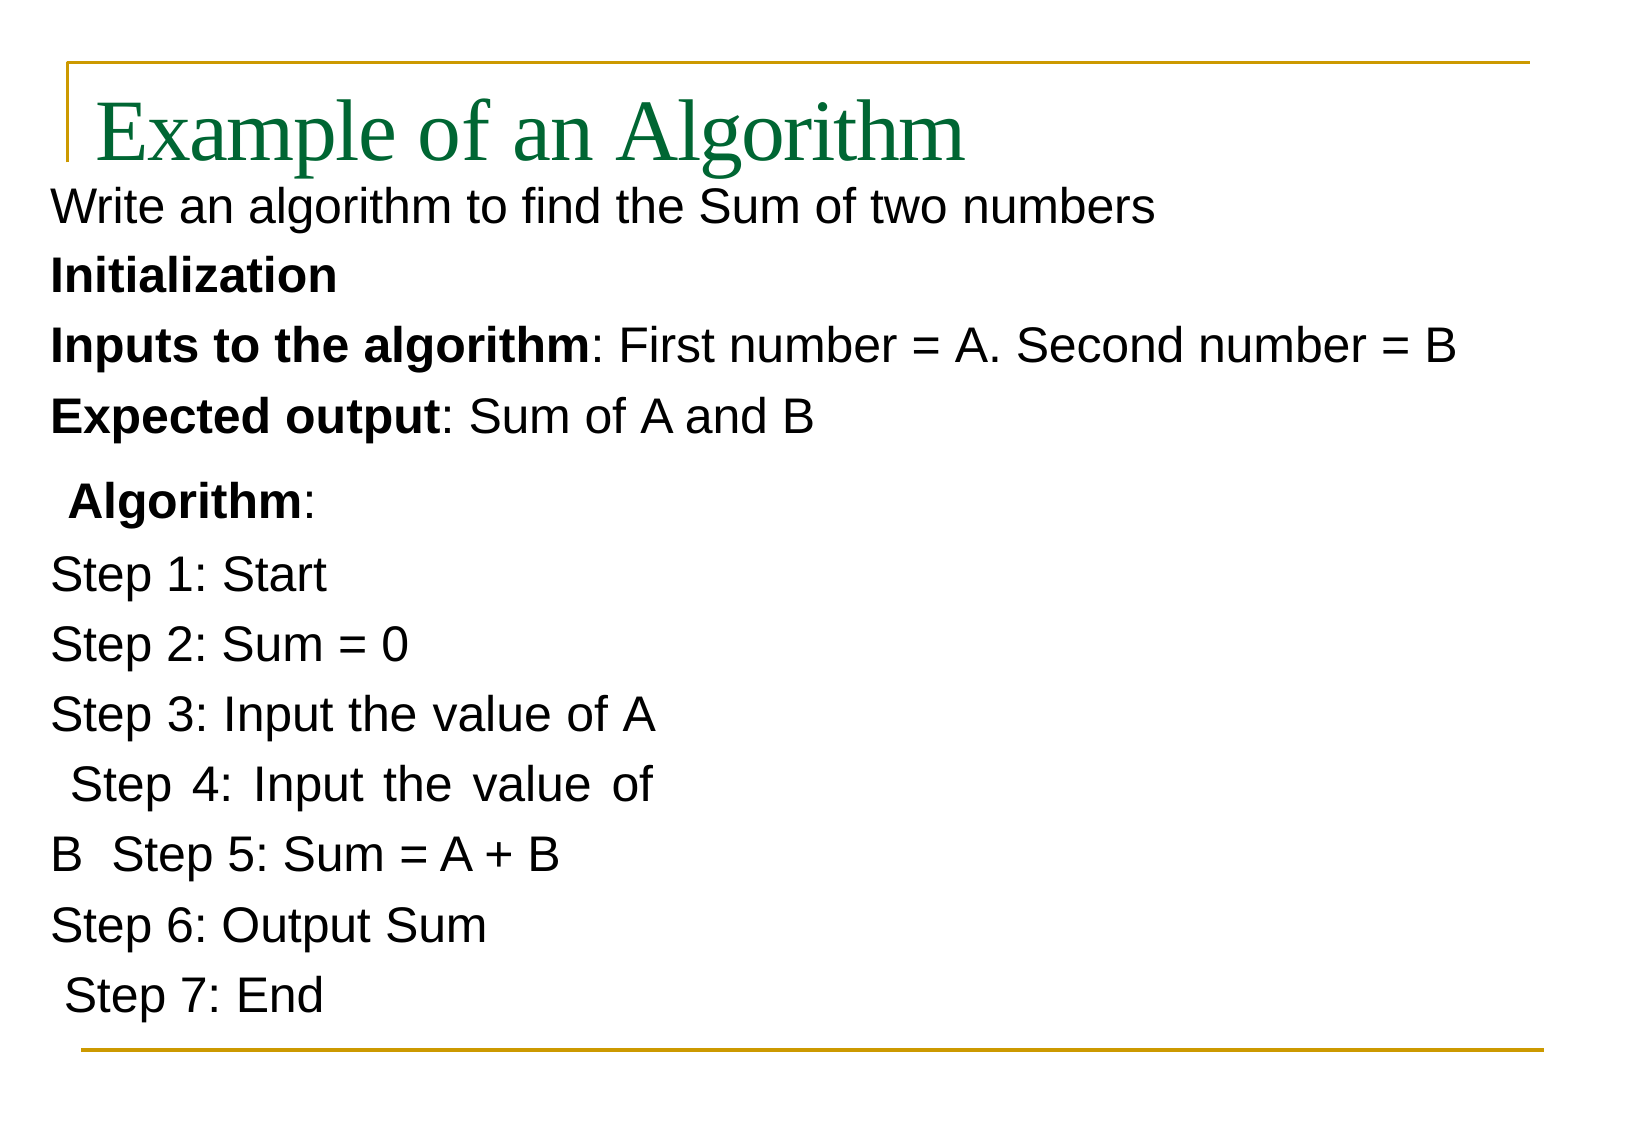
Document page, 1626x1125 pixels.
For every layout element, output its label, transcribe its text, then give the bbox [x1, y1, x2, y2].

text_box Write an algorithm to find the Sum of two numbers Initialization Inputs to the algorithm: First number = A. Second number = B Expected output: Sum of A and B Algorithm: Step 1: Start Step 2: Sum = 0 Step 3: Input the value of A Step 4: Input the value of B Step 5: Sum = A + B Step 6: Output Sum Step 7: End [48, 161, 1462, 1023]
title Example of an Algorithm [93, 71, 968, 161]
